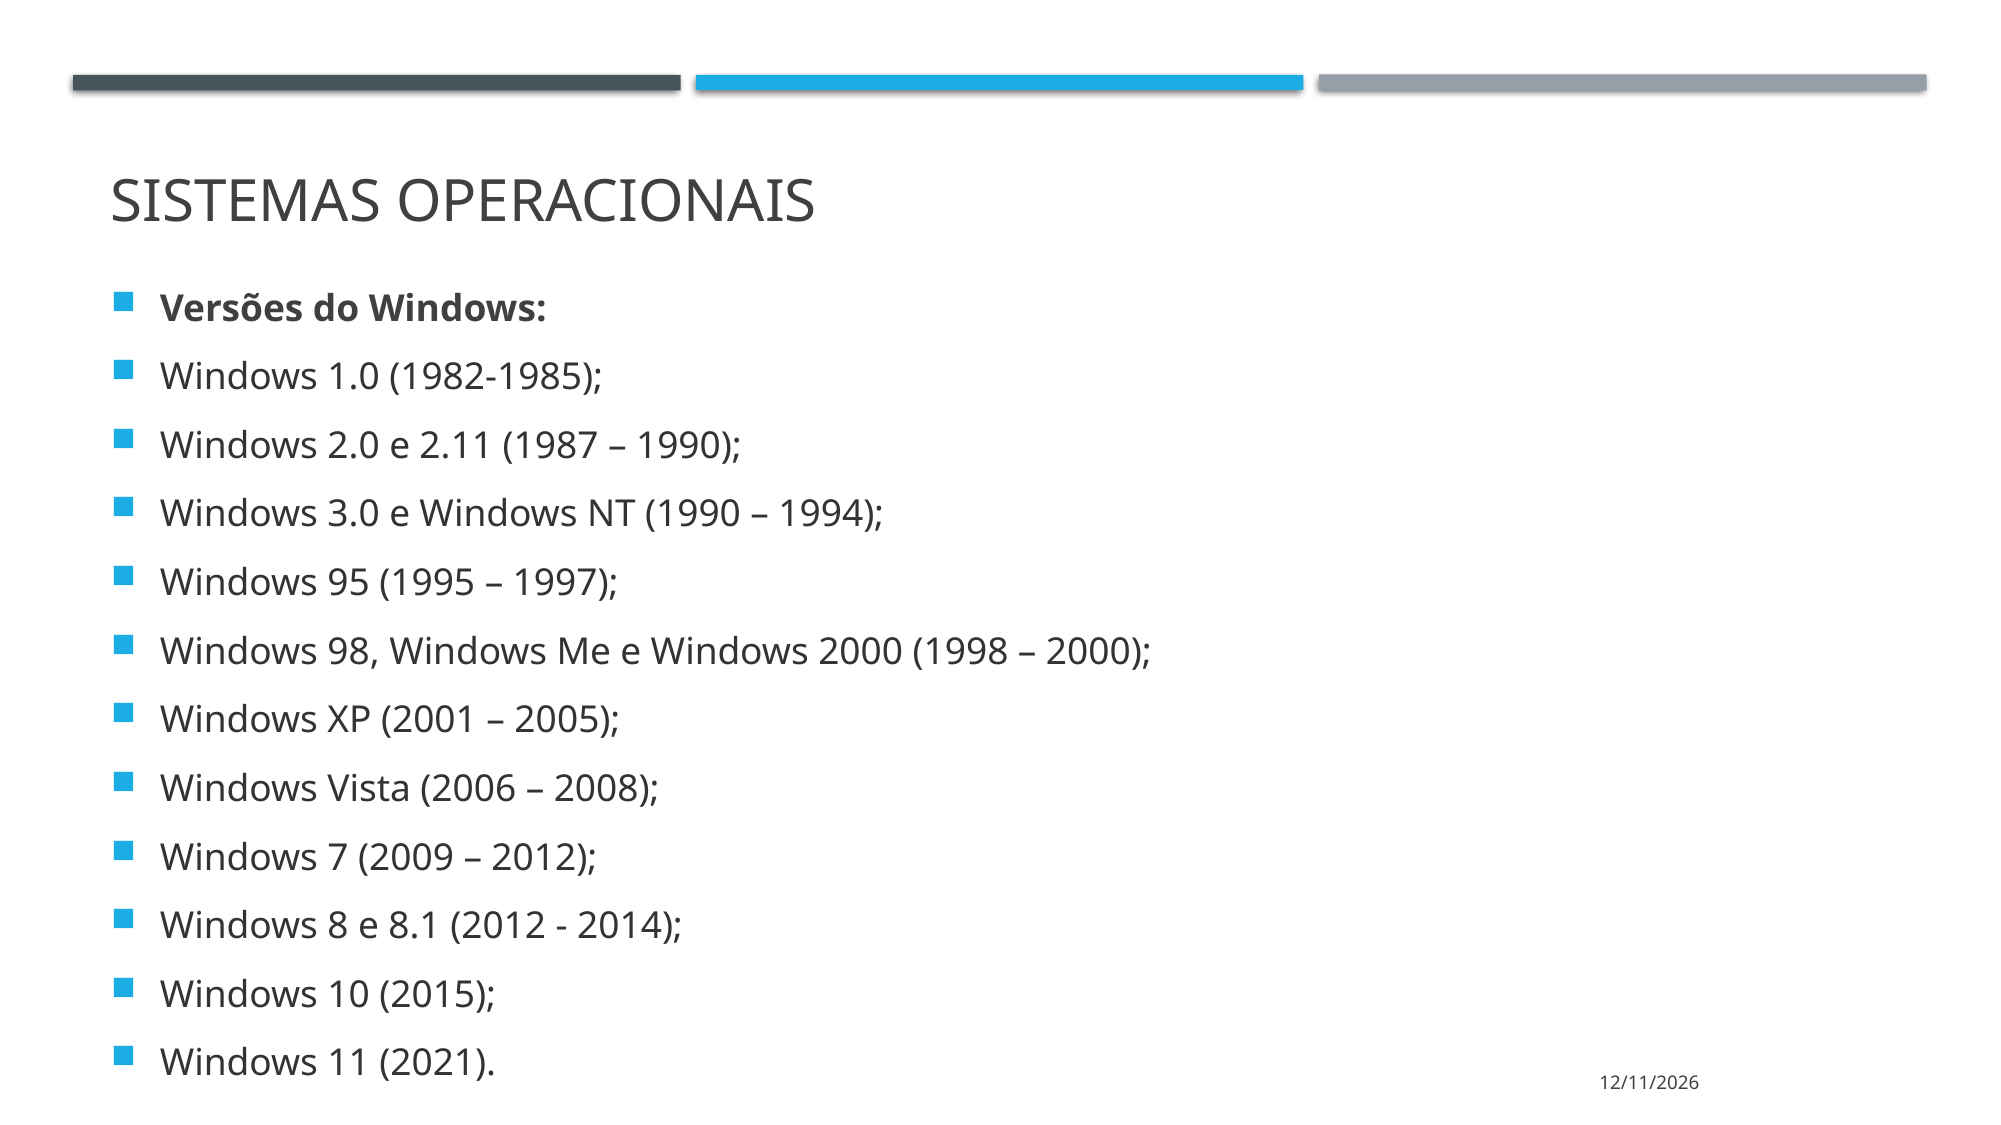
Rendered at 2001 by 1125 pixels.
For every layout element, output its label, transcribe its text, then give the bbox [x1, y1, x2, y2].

list Versões do Windows: Windows 1.0 (1982-1985); Windows 2.0 e 2.11 (1987 – 1990); Windows 3.0 e Windows NT (1990 – 1994); Windows 95 (1995 – 1997); Windows 98, Windows Me e Windows 2000 (1998 – 2000); Windows XP (2001 – 2005); Windows Vista (2006 – 2008); Windows 7 (2009 – 2012); Windows 8 e 8.1 (2012 - 2014); Windows 10 (2015); Windows 11 (2021). [95, 269, 1905, 1094]
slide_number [1247, 1053, 1715, 1114]
title Sistemas operacionais [95, 115, 1905, 269]
